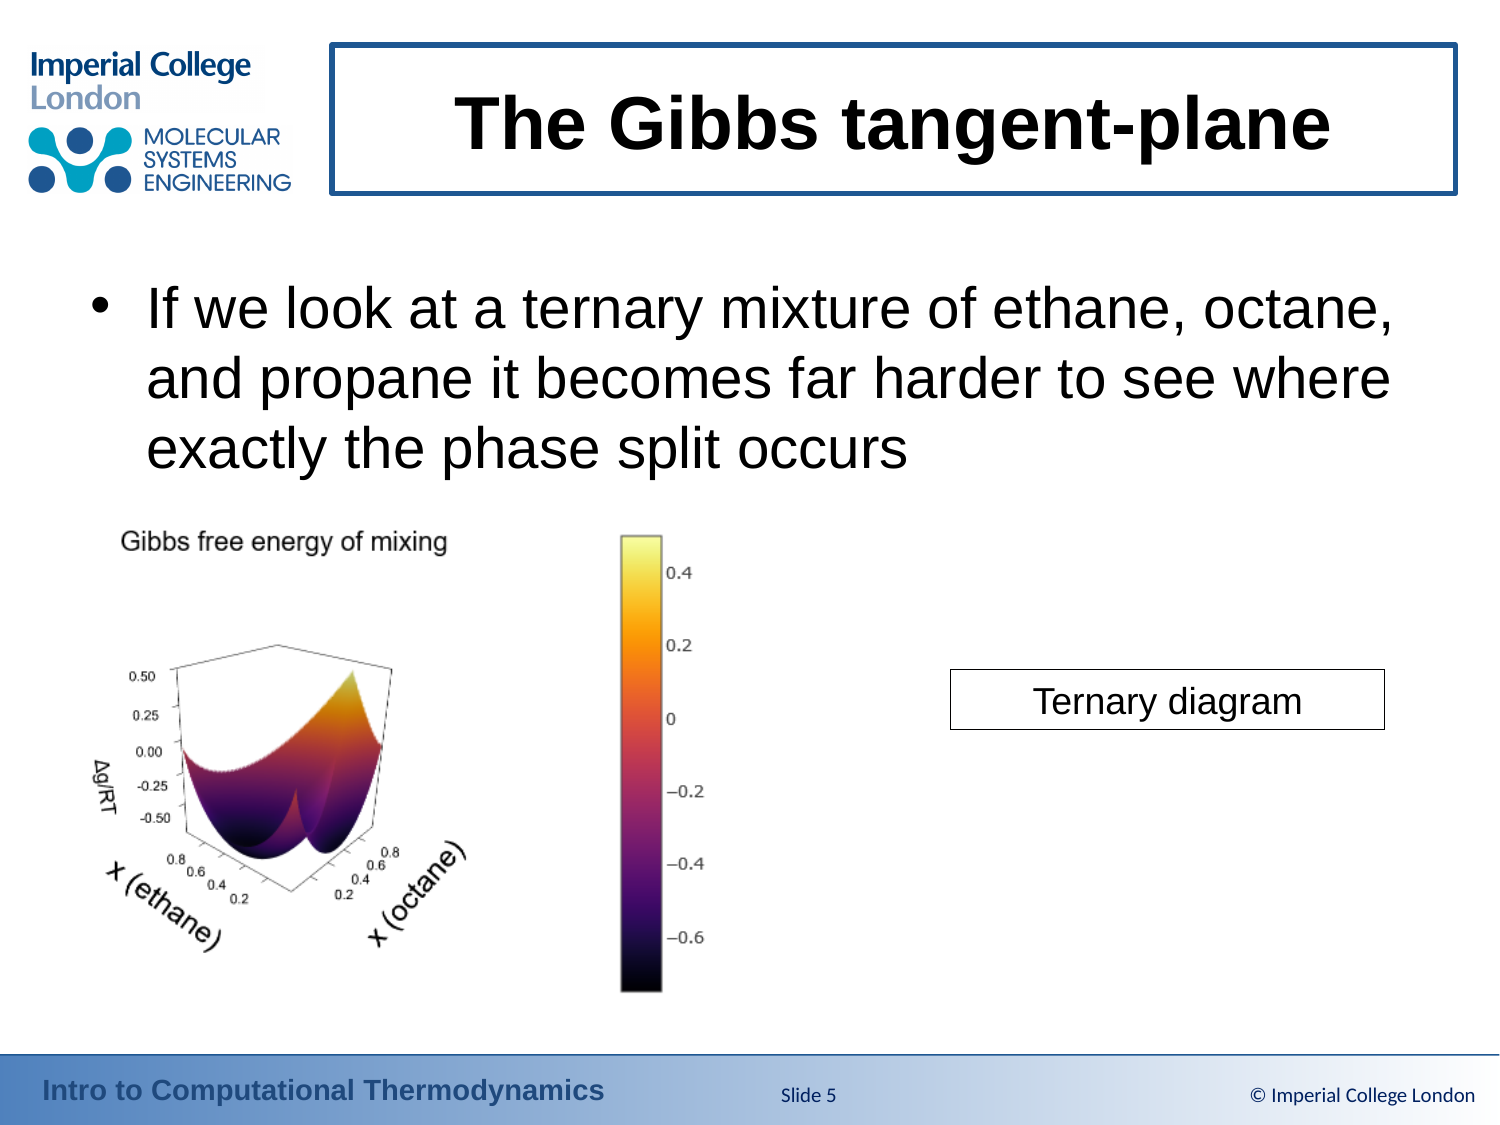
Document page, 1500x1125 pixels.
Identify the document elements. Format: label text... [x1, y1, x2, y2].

list If we look at a ternary mixture of ethane, octane, and propane it becomes far harder to see where exactly the phase split occurs [75, 262, 1456, 1053]
text_box Ternary diagram [950, 669, 1385, 730]
footer © Imperial College London [1234, 1073, 1495, 1115]
title The Gibbs tangent-plane [329, 42, 1458, 196]
slide_number Slide 5 [667, 1073, 952, 1115]
picture [27, 125, 293, 194]
picture [74, 496, 722, 1033]
picture [27, 45, 265, 113]
